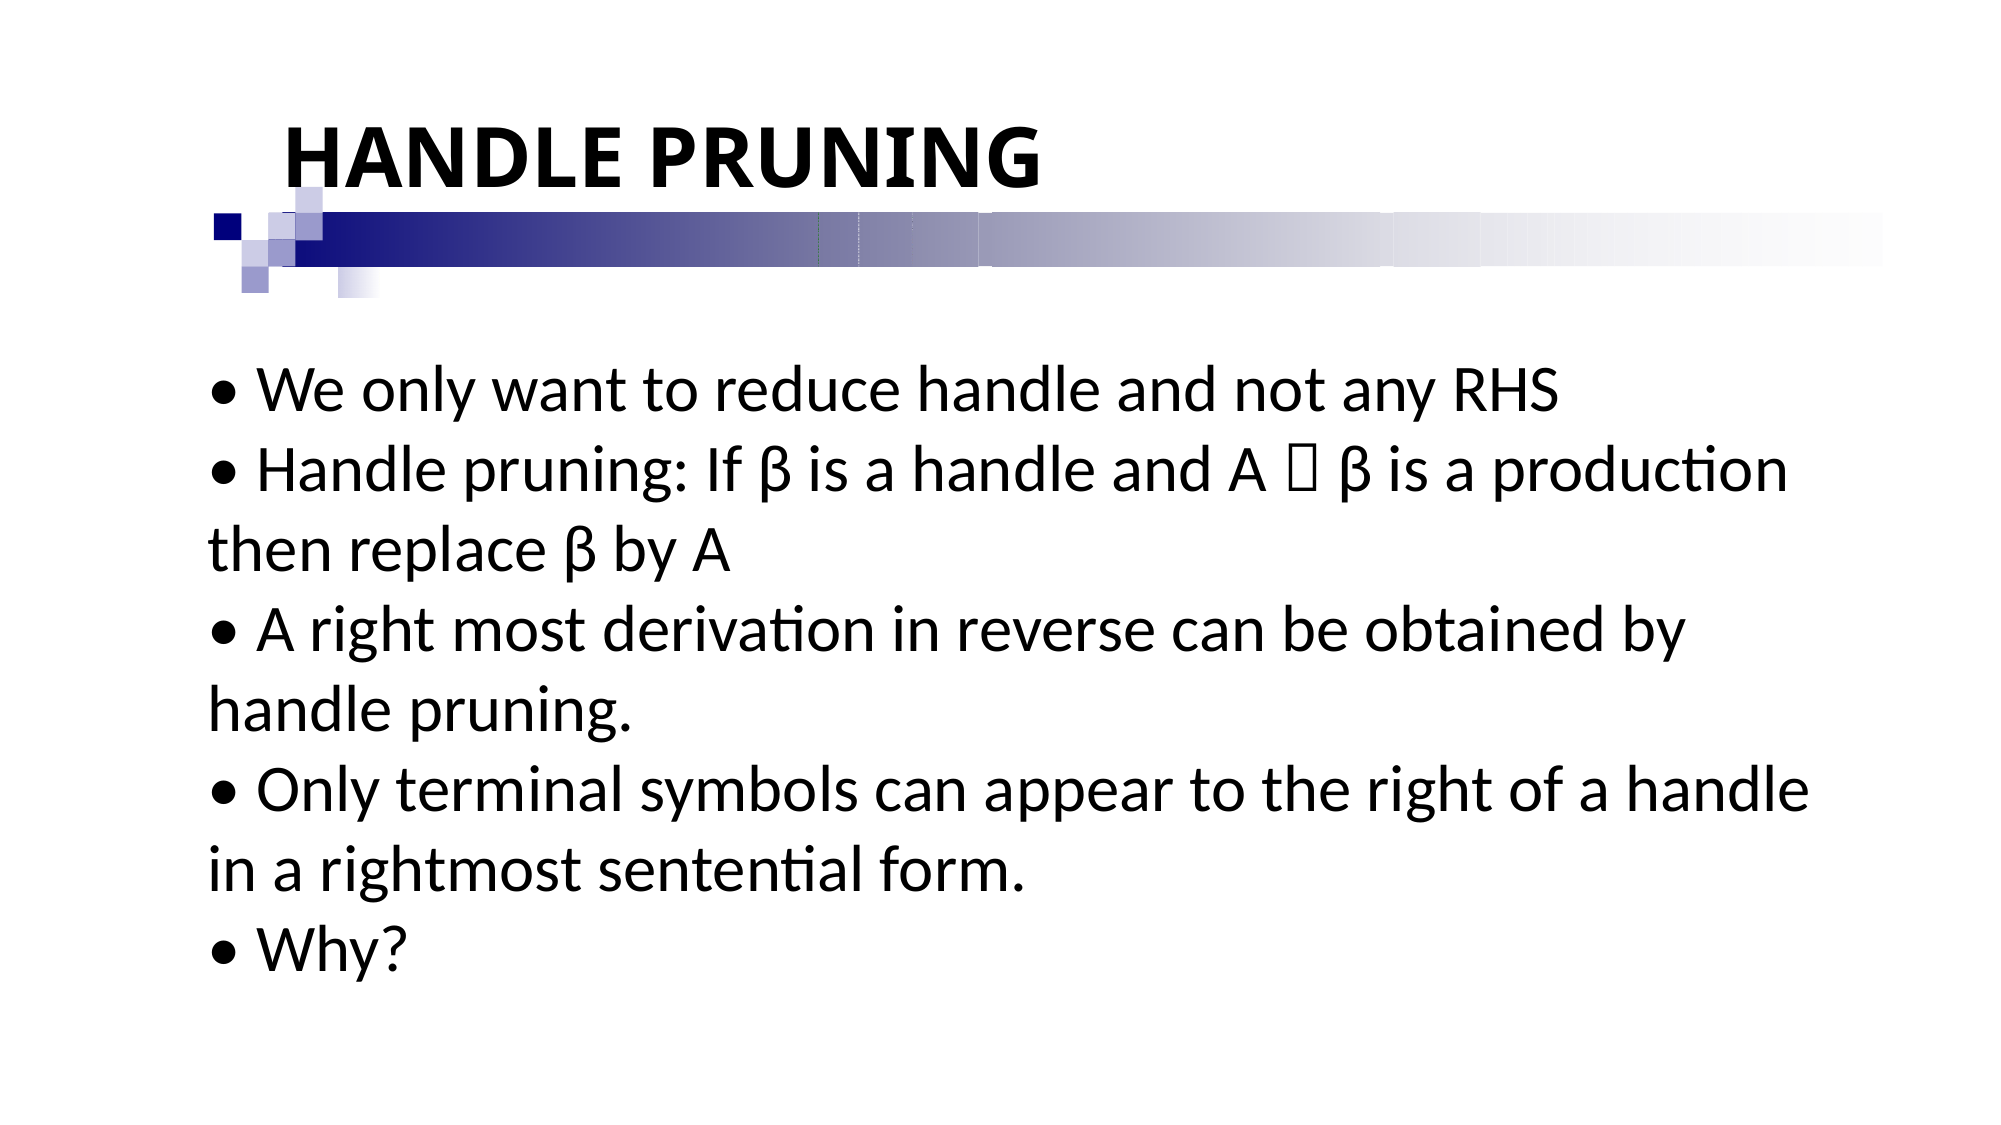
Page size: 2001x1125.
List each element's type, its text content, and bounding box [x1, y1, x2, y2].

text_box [213, 186, 1883, 293]
text_box • We only want to reduce handle and not any RHS • Handle pruning: If β is a handle and A  β is a production then replace β by A • A right most derivation in reverse can be obtained by handle pruning. • Only terminal symbols can appear to the right of a handle in a rightmost sentential form. • Why? [192, 337, 1873, 993]
title HANDLE PRUNING [0, 64, 1511, 255]
text_box [338, 293, 380, 298]
